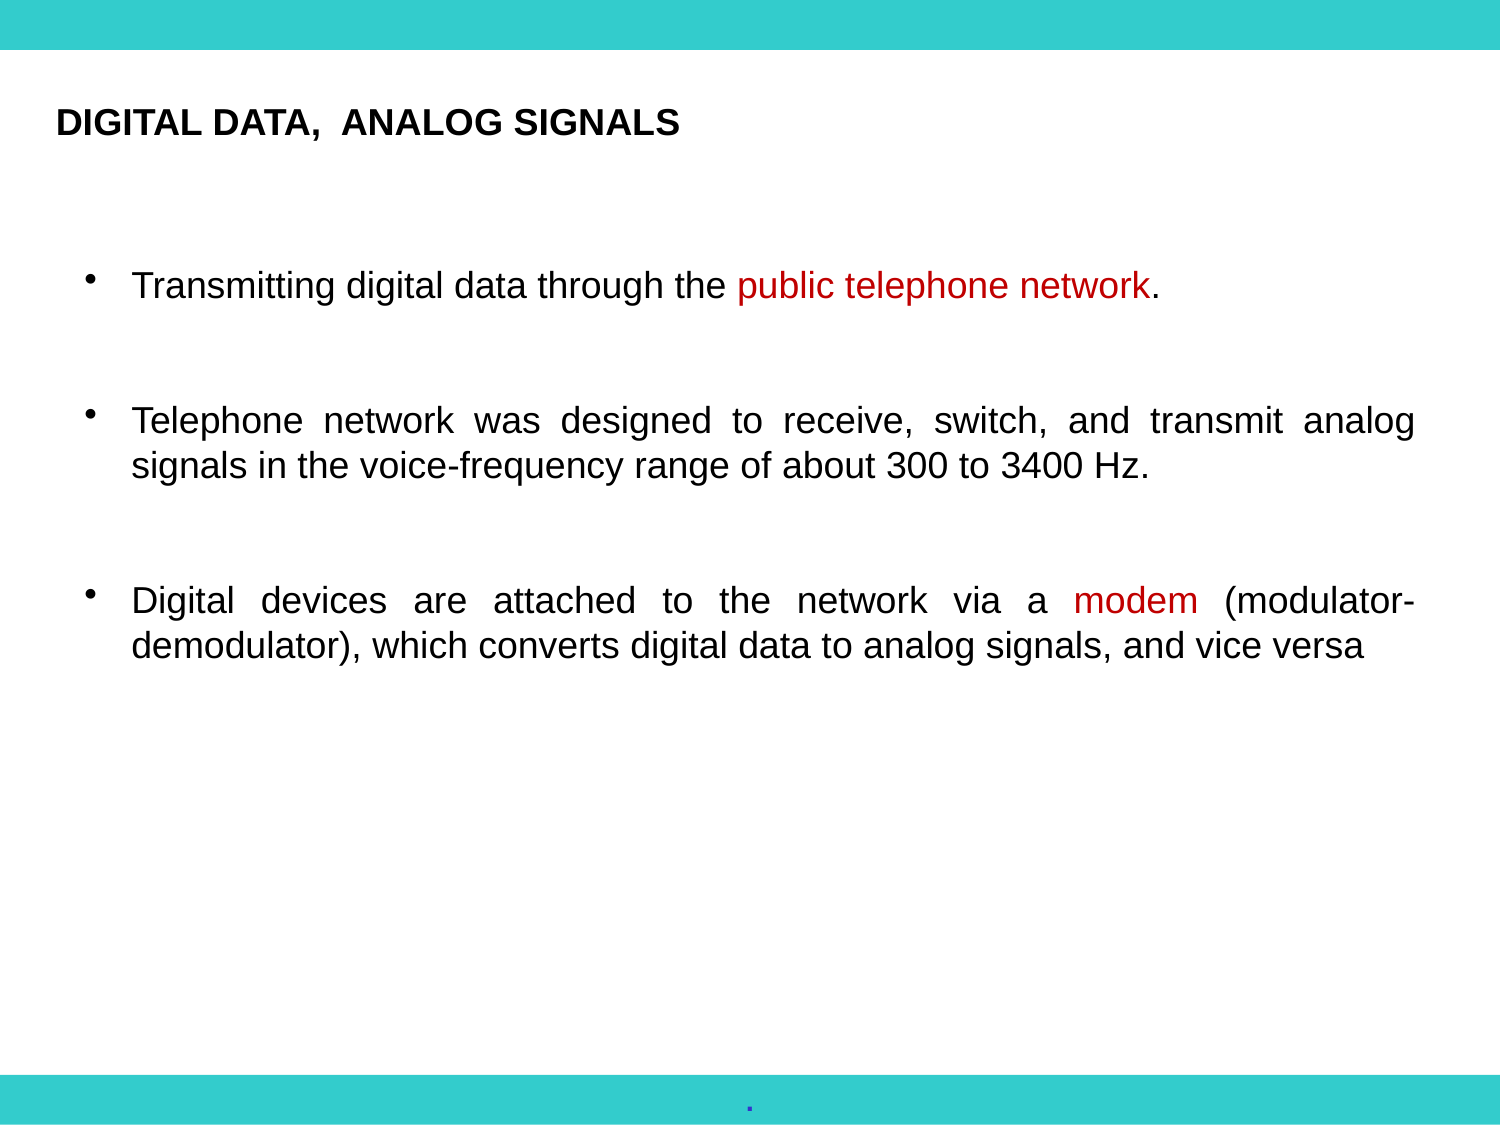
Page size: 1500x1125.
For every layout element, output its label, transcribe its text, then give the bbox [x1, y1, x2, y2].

text_box Transmitting digital data through the public telephone network. Telephone network was designed to receive, switch, and transmit analog signals in the voice-frequency range of about 300 to 3400 Hz. Digital devices are attached to the network via a modem (modulator-demodulator), which converts digital data to analog signals, and vice versa [69, 253, 1431, 674]
text_box . [0, 1074, 1500, 1125]
text_box DIGITAL DATA, ANALOG SIGNALS [41, 90, 1459, 150]
text_box [0, 0, 1500, 50]
